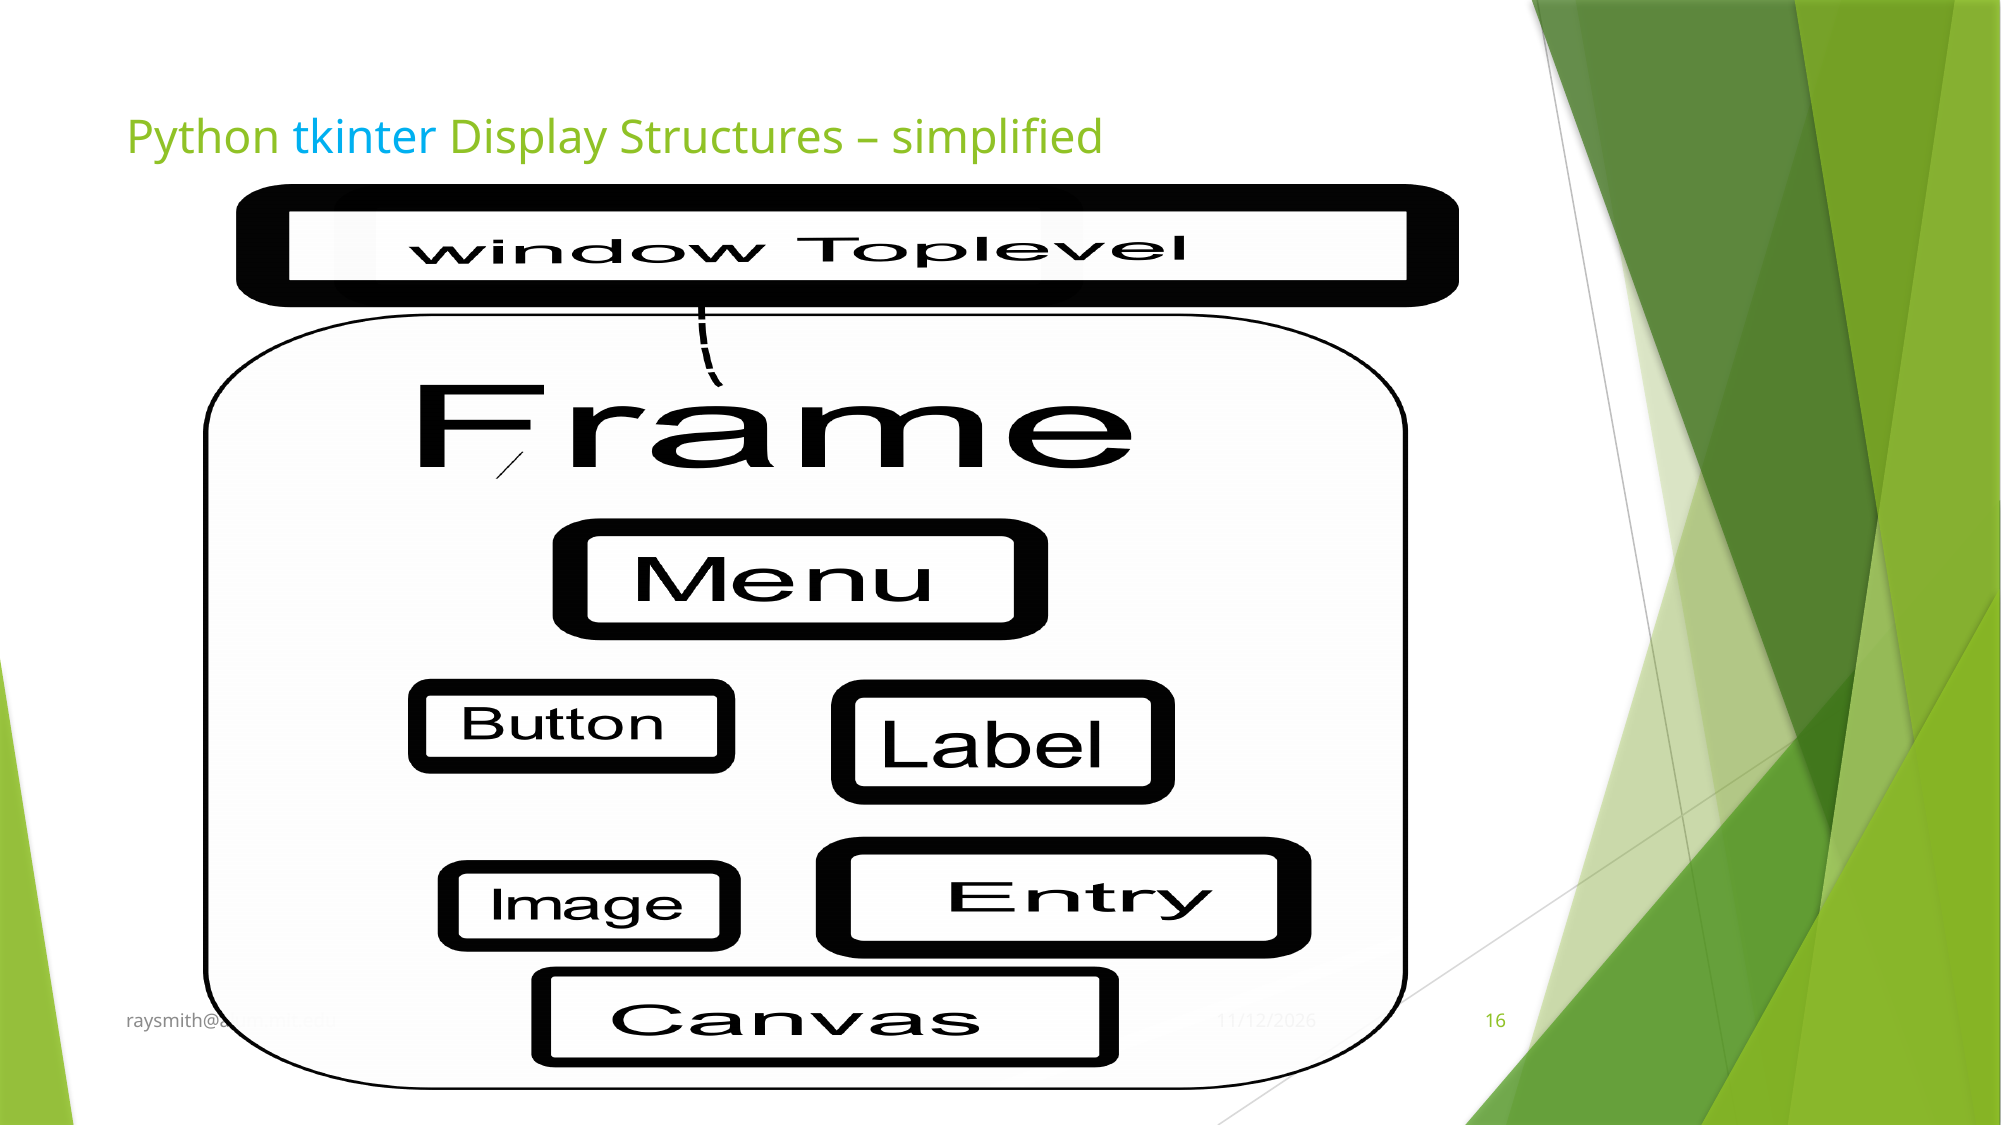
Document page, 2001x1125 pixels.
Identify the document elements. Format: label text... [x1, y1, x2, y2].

title Python tkinter Display Structures – simplified [111, 99, 1522, 172]
slide_number 16 [1464, 991, 1522, 1051]
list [203, 183, 1460, 1091]
footer raysmith@alum.mit.edu [111, 991, 198, 1051]
